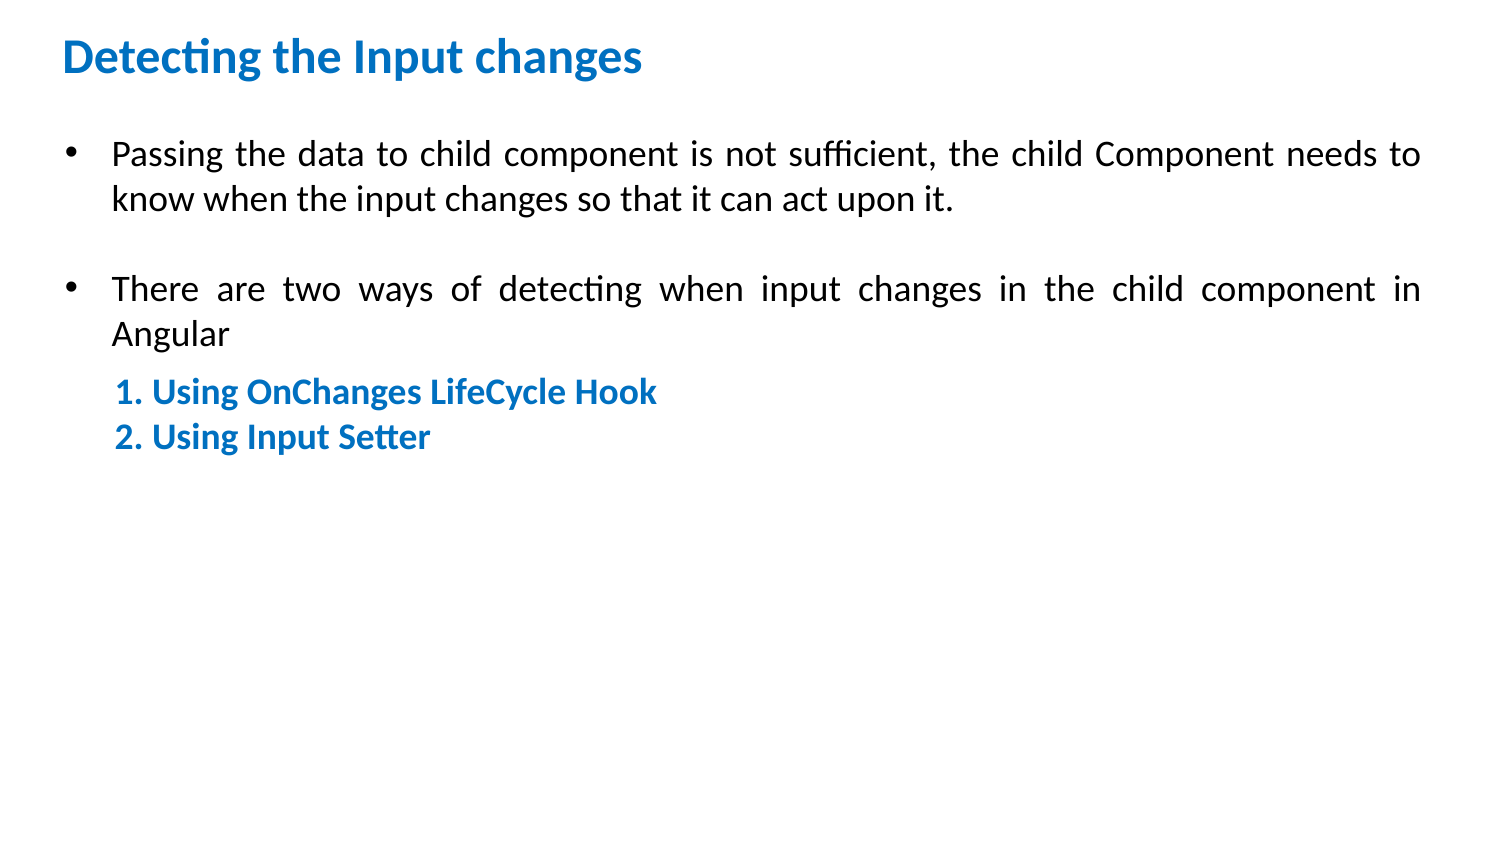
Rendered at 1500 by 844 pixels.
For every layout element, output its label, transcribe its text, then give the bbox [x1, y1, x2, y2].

title Detecting the Input changes [62, 23, 1200, 85]
text_box Passing the data to child component is not sufficient, the child Component needs to know when the input changes so that it can act upon it. There are two ways of detecting when input changes in the child component in Angular [50, 121, 1438, 497]
text_box 1. Using OnChanges LifeCycle Hook 2. Using Input Setter [99, 359, 850, 464]
